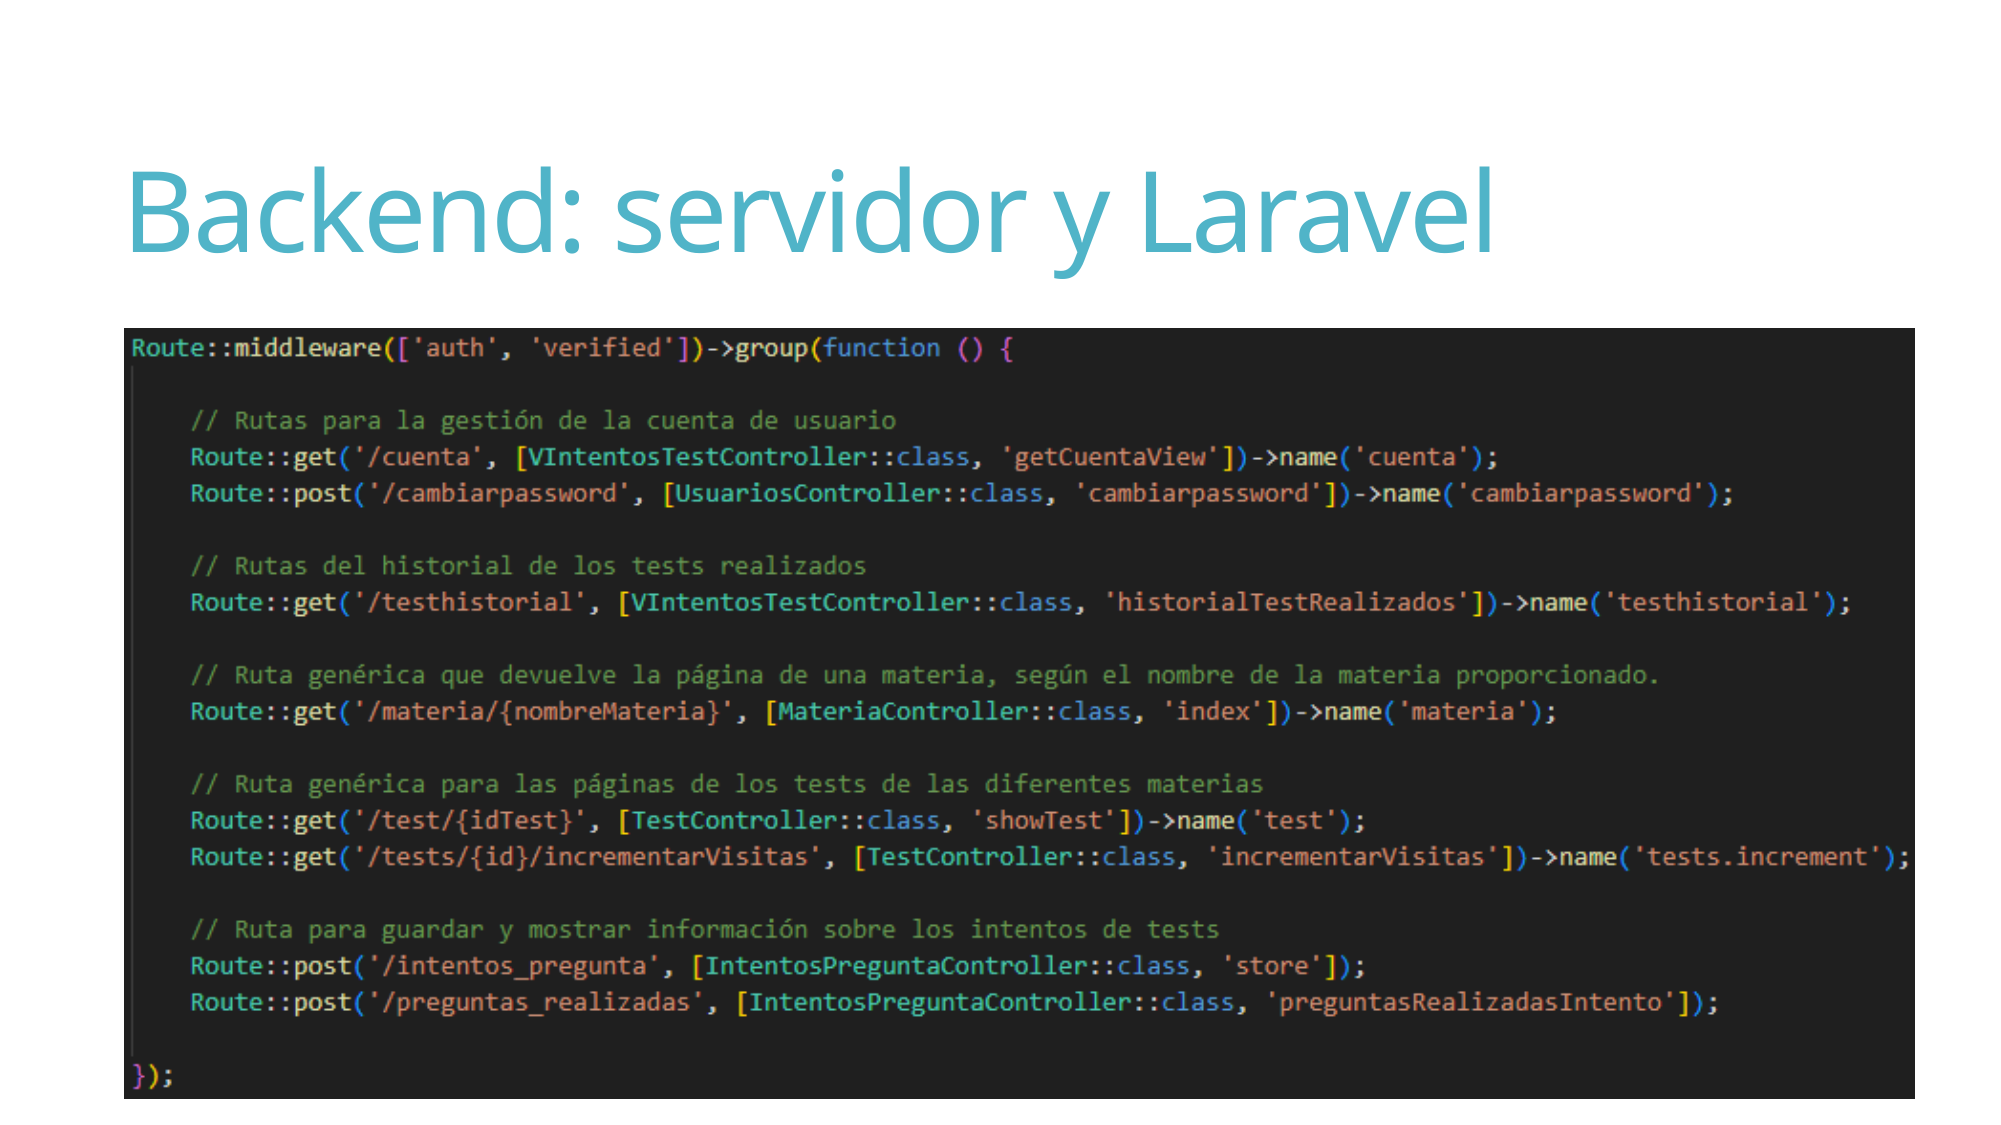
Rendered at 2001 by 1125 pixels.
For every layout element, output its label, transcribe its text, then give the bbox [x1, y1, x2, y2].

title Backend: servidor y Laravel [107, 81, 1875, 354]
picture [124, 328, 1915, 1099]
